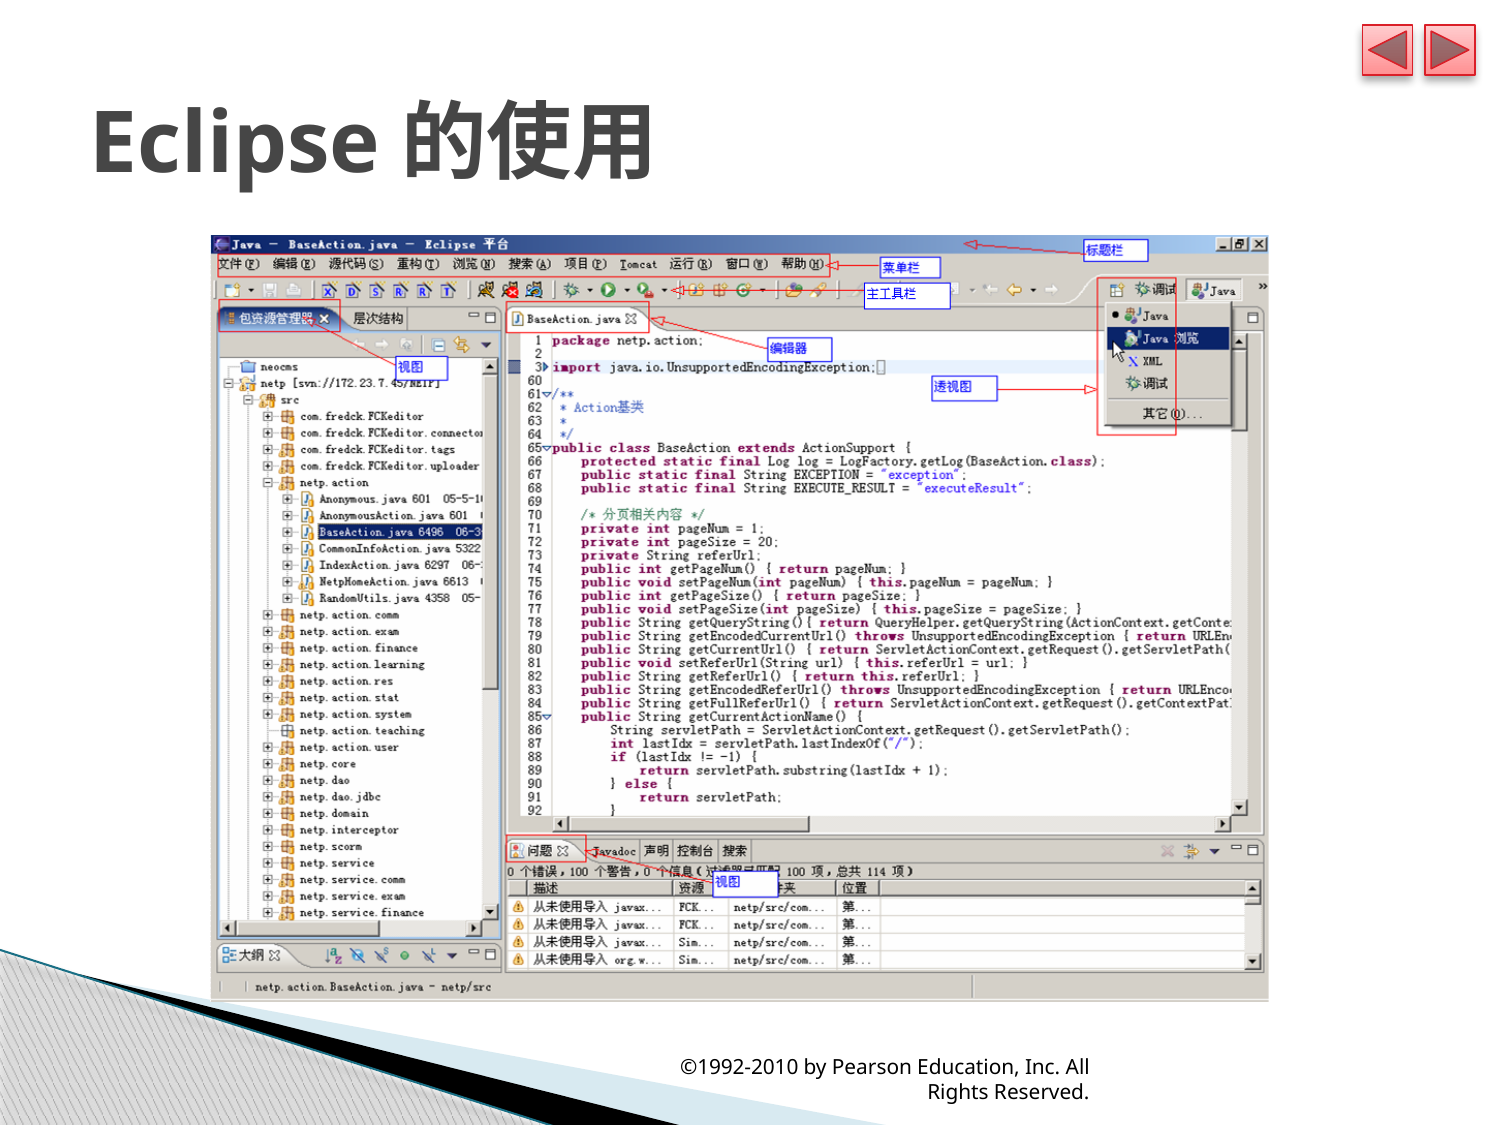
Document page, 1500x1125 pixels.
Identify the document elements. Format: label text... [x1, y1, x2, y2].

title Eclipse的使用 [75, 45, 1425, 233]
picture [210, 234, 1269, 1002]
footer ©1992-2010 by Pearson Education, Inc. All Rights Reserved. [650, 1051, 1105, 1112]
